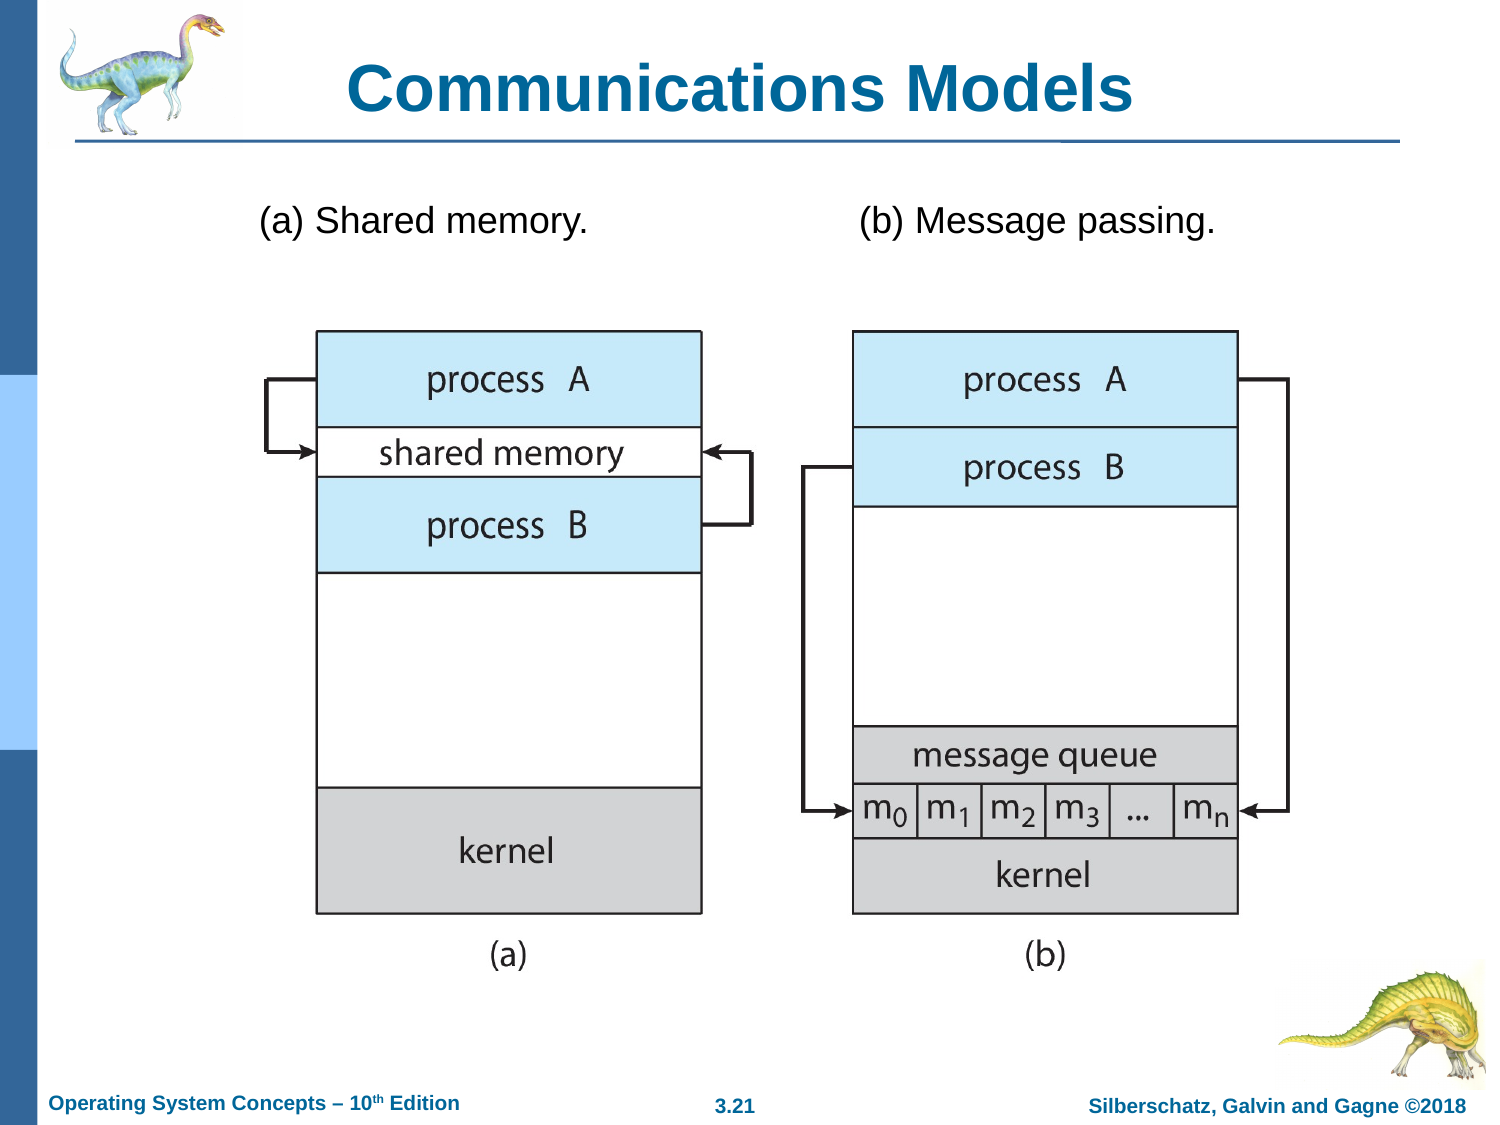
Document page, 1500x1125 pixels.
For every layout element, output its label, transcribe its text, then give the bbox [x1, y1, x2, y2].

text_box (a) Shared memory. (b) Message passing. [244, 188, 1290, 249]
title Communications Models [75, 37, 1425, 132]
picture [264, 330, 1486, 1090]
picture [46, 0, 243, 149]
